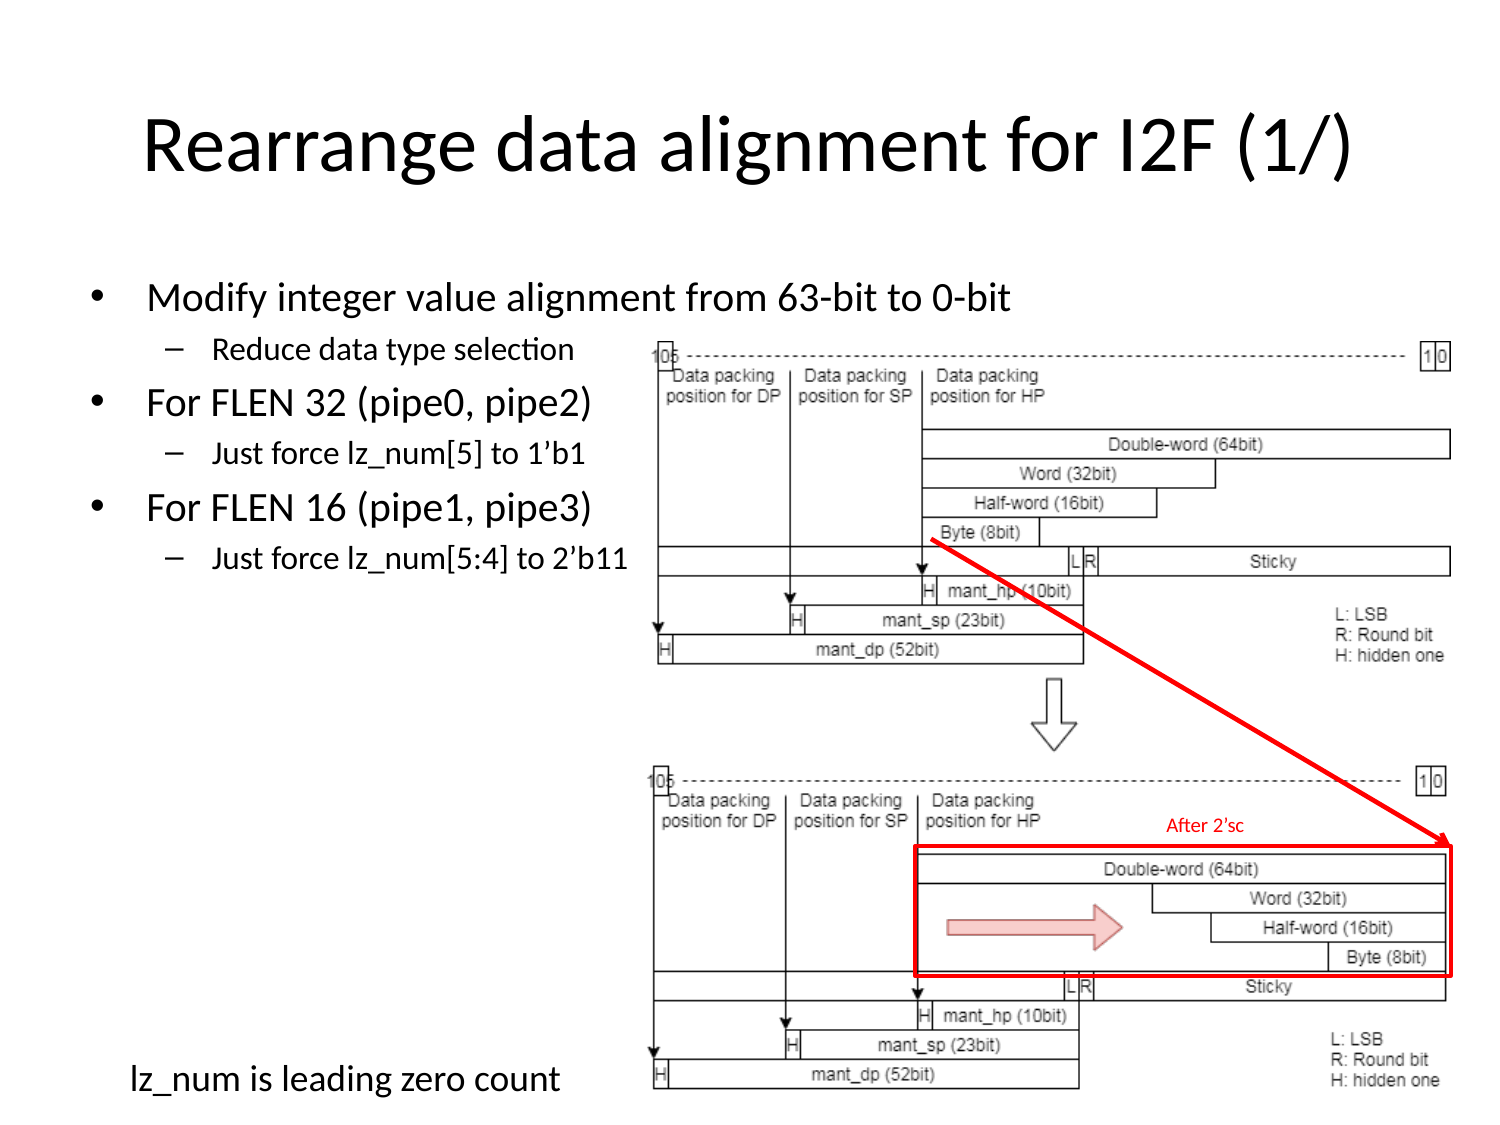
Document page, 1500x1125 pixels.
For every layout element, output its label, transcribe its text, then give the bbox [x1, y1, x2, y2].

title Rearrange data alignment for I2F (1/) [75, 45, 1425, 233]
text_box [930, 538, 1452, 847]
picture [643, 340, 1452, 1092]
text_box lz_num is leading zero count [115, 1046, 577, 1107]
list Modify integer value alignment from 63-bit to 0-bit Reduce data type selection For FLEN 32 (pipe0, pipe2) Just force lz_num[5] to 1’b1 For FLEN 16 (pipe1, pipe3) Just force lz_num[5:4] to 2’b11 [75, 262, 1425, 1005]
